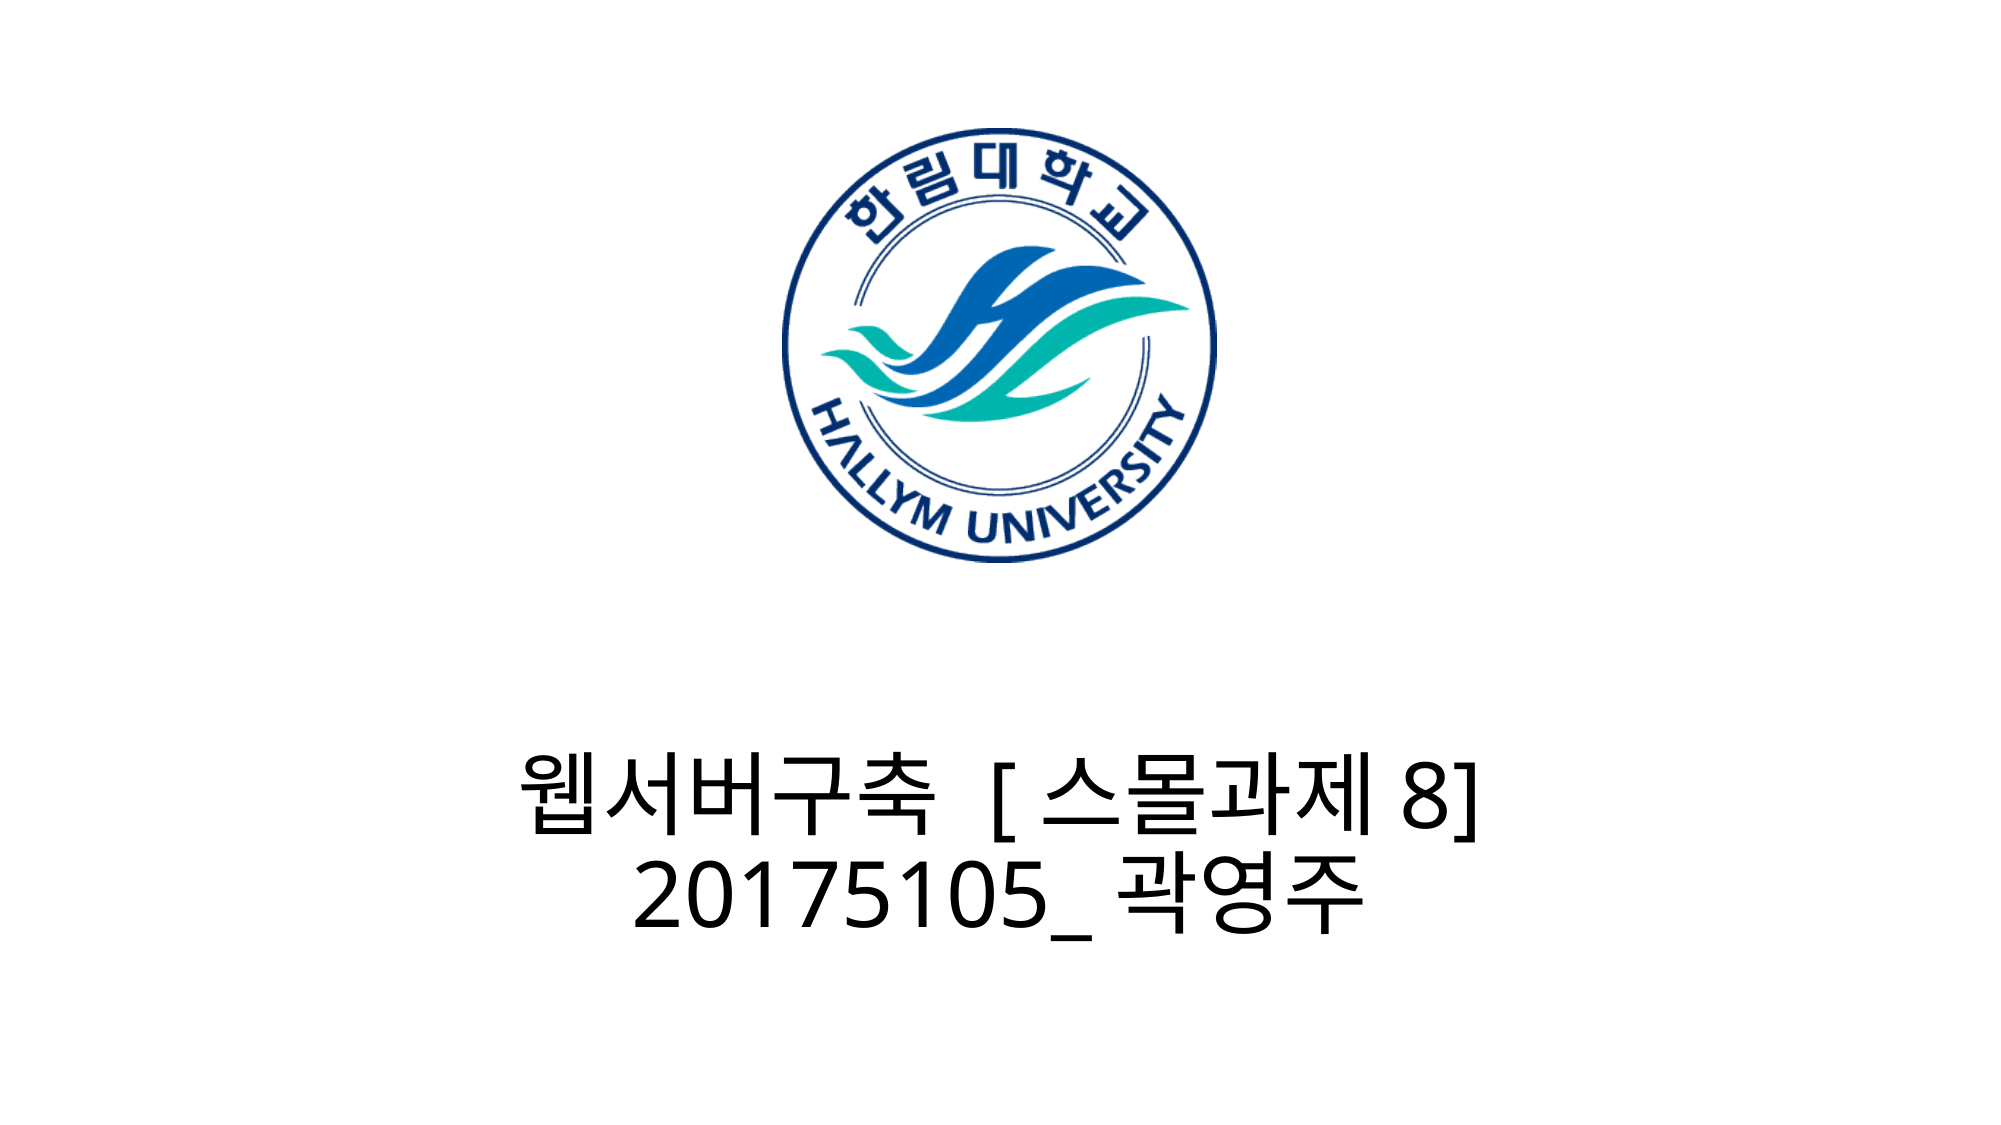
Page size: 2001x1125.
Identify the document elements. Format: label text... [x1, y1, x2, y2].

title 웹서버구축 [스몰과제8] 20175105_곽영주 [137, 739, 1863, 957]
picture [782, 128, 1217, 563]
